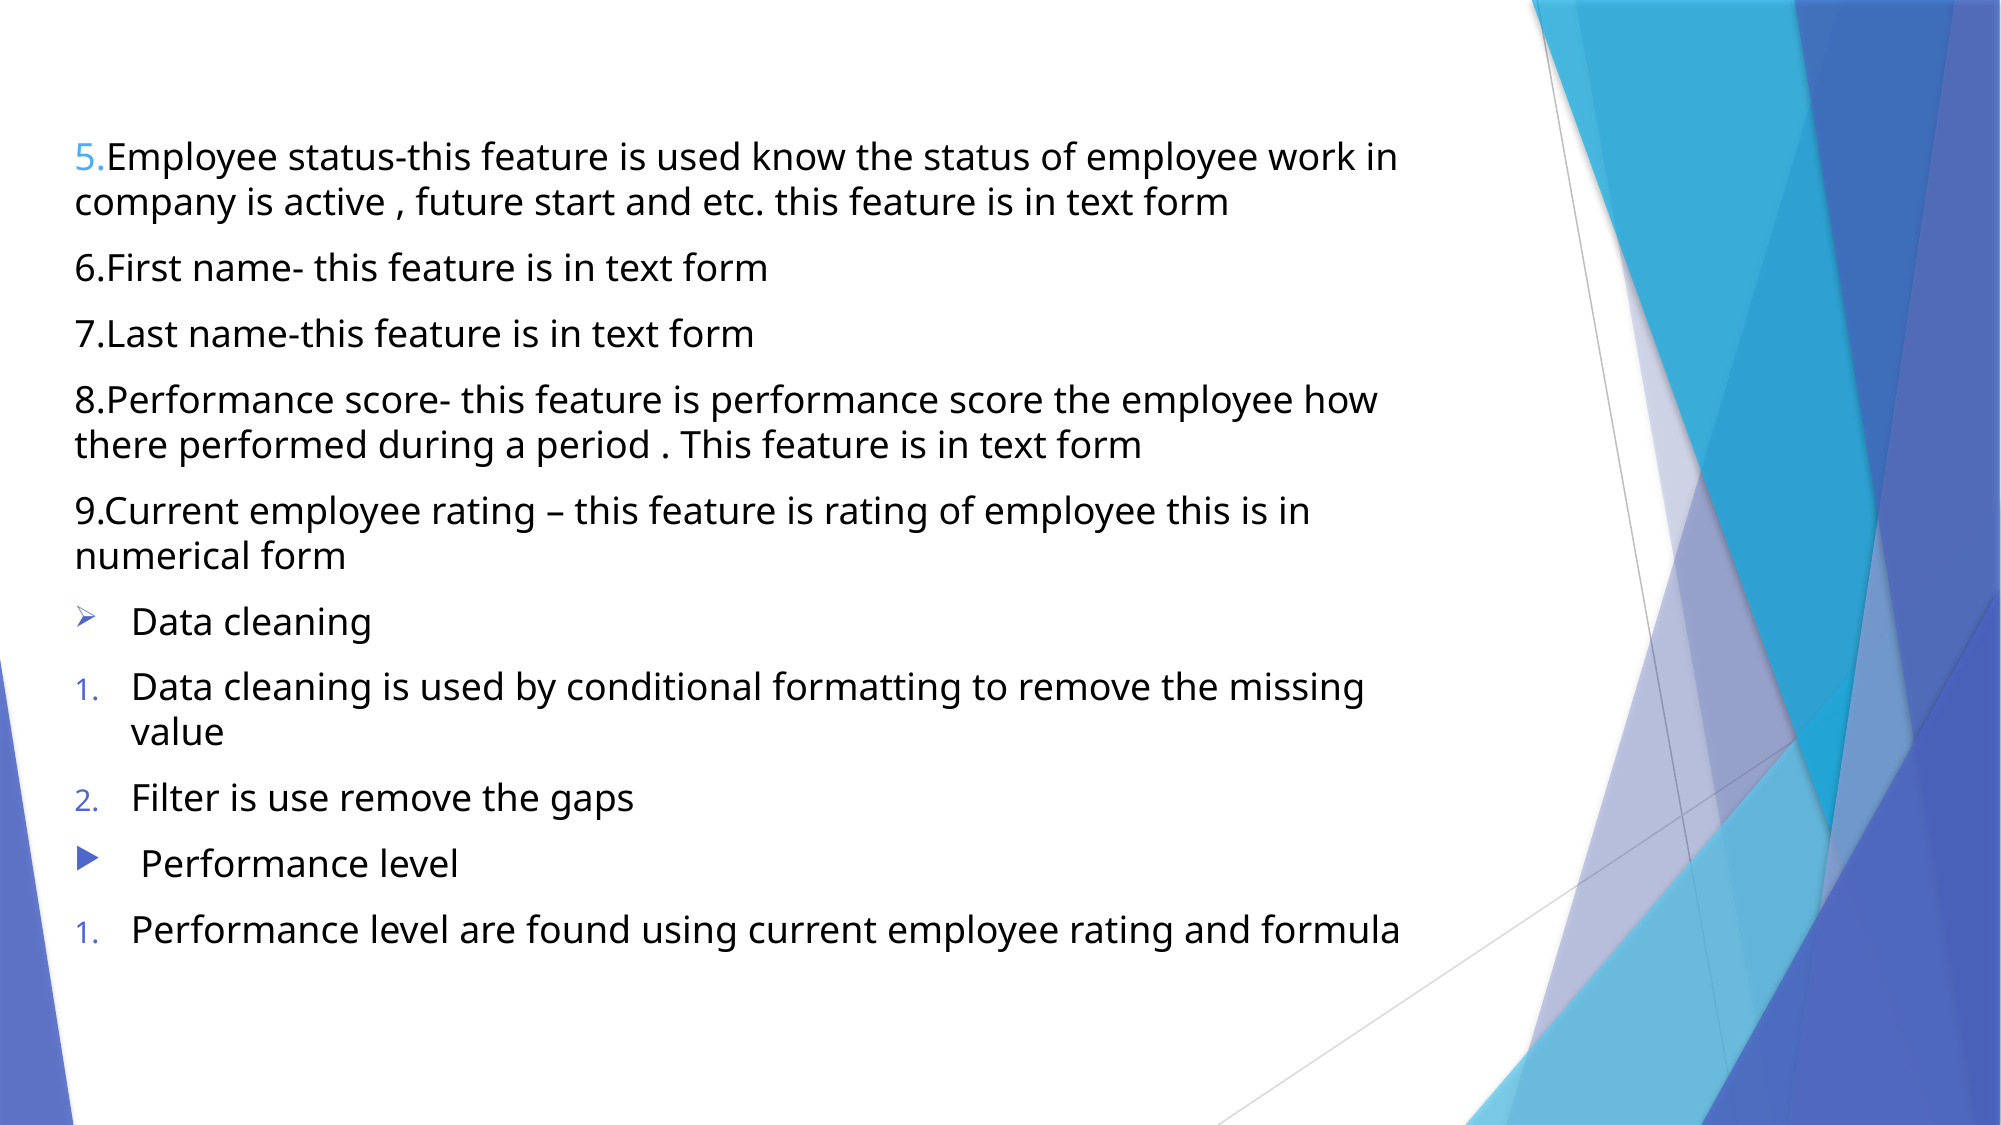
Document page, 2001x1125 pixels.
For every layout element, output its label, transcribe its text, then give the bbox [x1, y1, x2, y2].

list 5.Employee status-this feature is used know the status of employee work in company is active , future start and etc. this feature is in text form 6.First name- this feature is in text form 7.Last name-this feature is in text form 8.Performance score- this feature is performance score the employee how there performed during a period . This feature is in text form 9.Current employee rating – this feature is rating of employee this is in numerical form Data cleaning Data cleaning is used by conditional formatting to remove the missing value Filter is use remove the gaps Performance level Performance level are found using current employee rating and formula [59, 60, 1470, 989]
